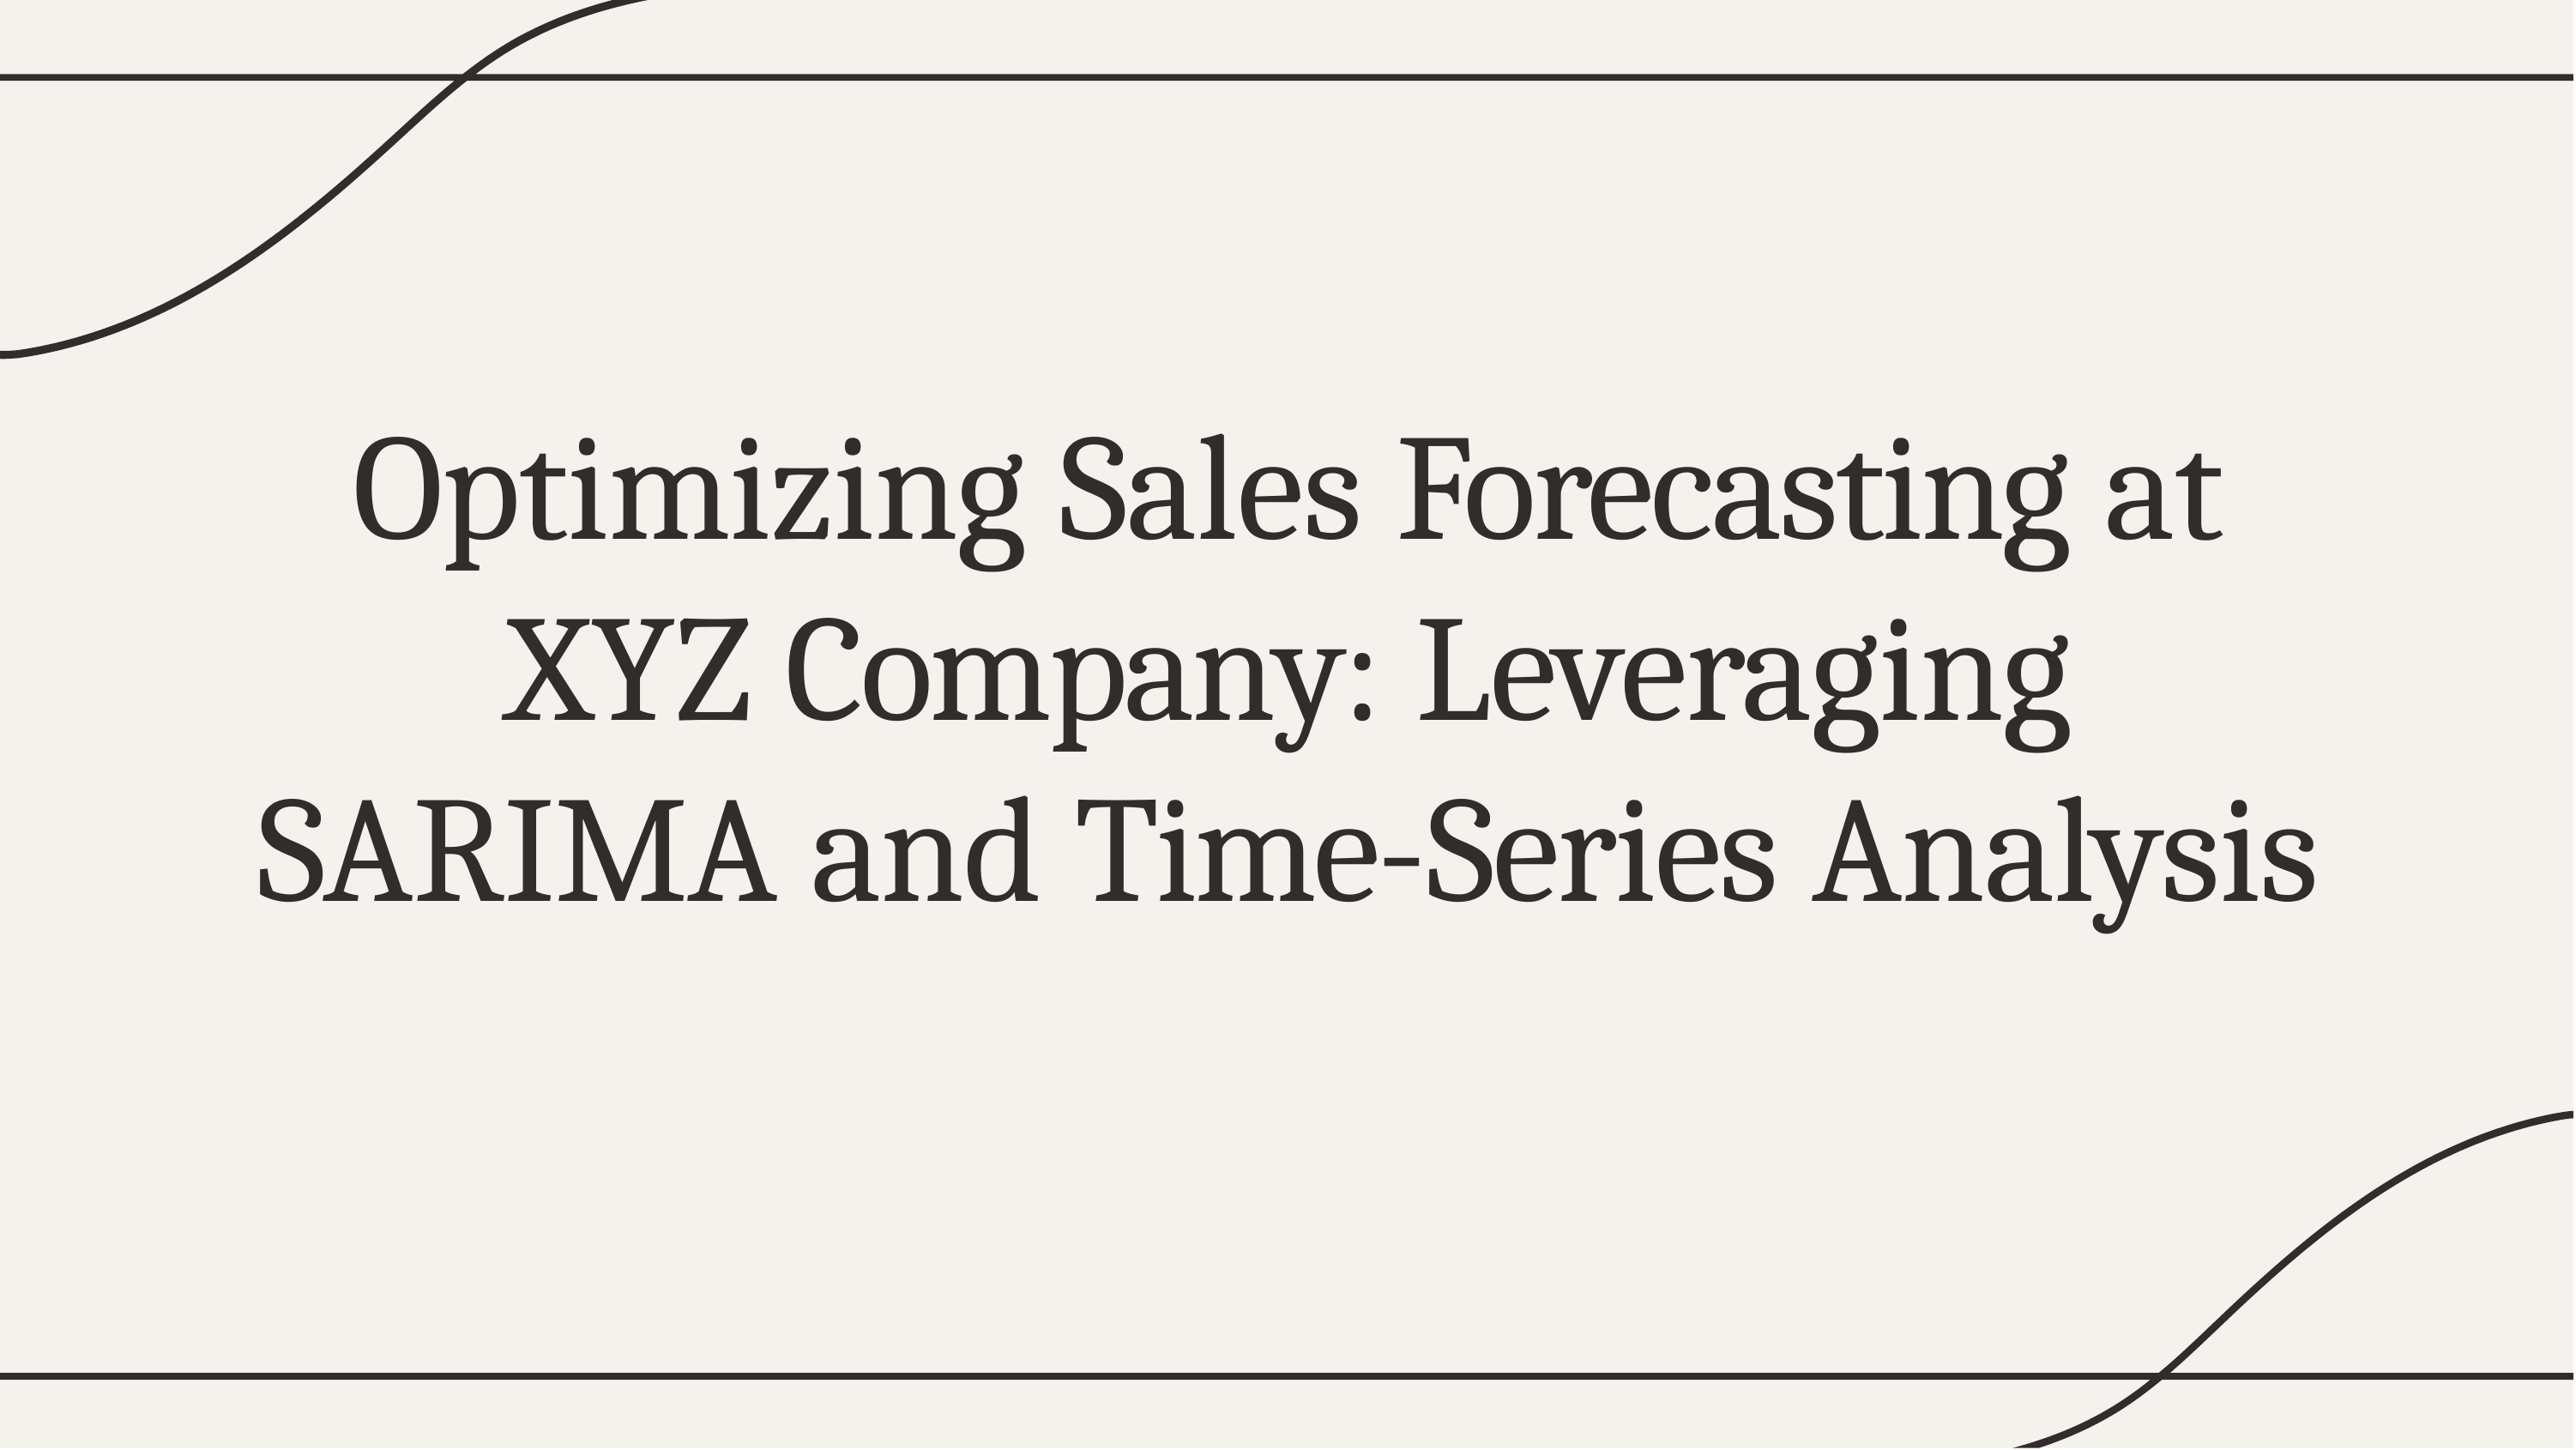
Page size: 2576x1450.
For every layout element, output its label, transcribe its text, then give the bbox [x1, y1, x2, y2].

text_box [0, 1110, 2573, 1448]
text_box [0, 0, 2573, 359]
title Optimizing Sales Forecasting at XYZ Company: Leveraging SARIMA and Time-Series Analysis [227, 386, 2348, 933]
